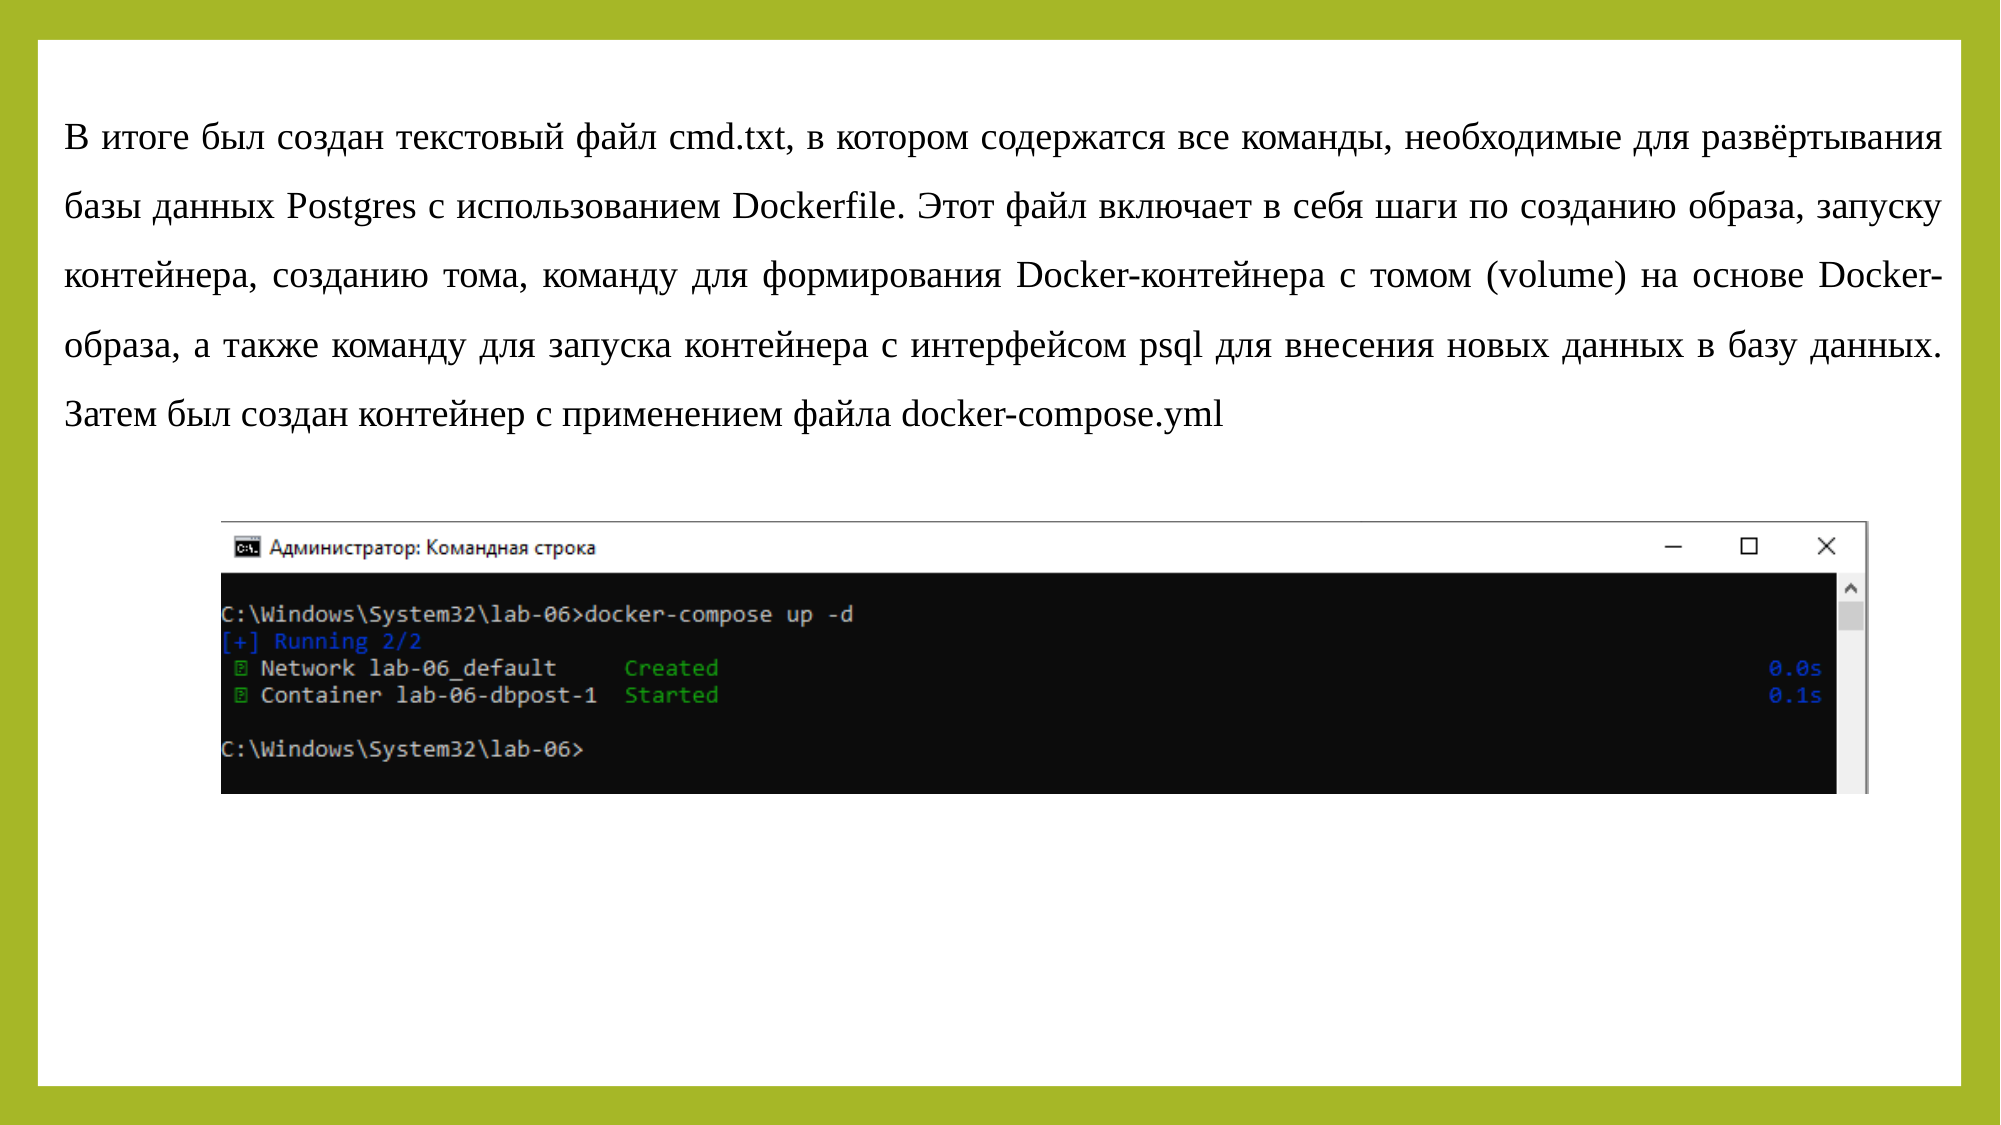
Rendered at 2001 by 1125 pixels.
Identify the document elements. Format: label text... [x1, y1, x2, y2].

picture [221, 520, 1869, 794]
list В итоге был создан текстовый файл cmd.txt, в котором содержатся все команды, необходимые для развёртывания базы данных Postgres с использованием Dockerfile. Этот файл включает в себя шаги по созданию образа, запуску контейнера, созданию тома, команду для формирования Docker-контейнера с томом (volume) на основе Docker-образа, а также команду для запуска контейнера с интерфейсом psql для внесения новых данных в базу данных. Затем был создан контейнер с применением файла docker-compose.yml [11, 80, 1961, 449]
